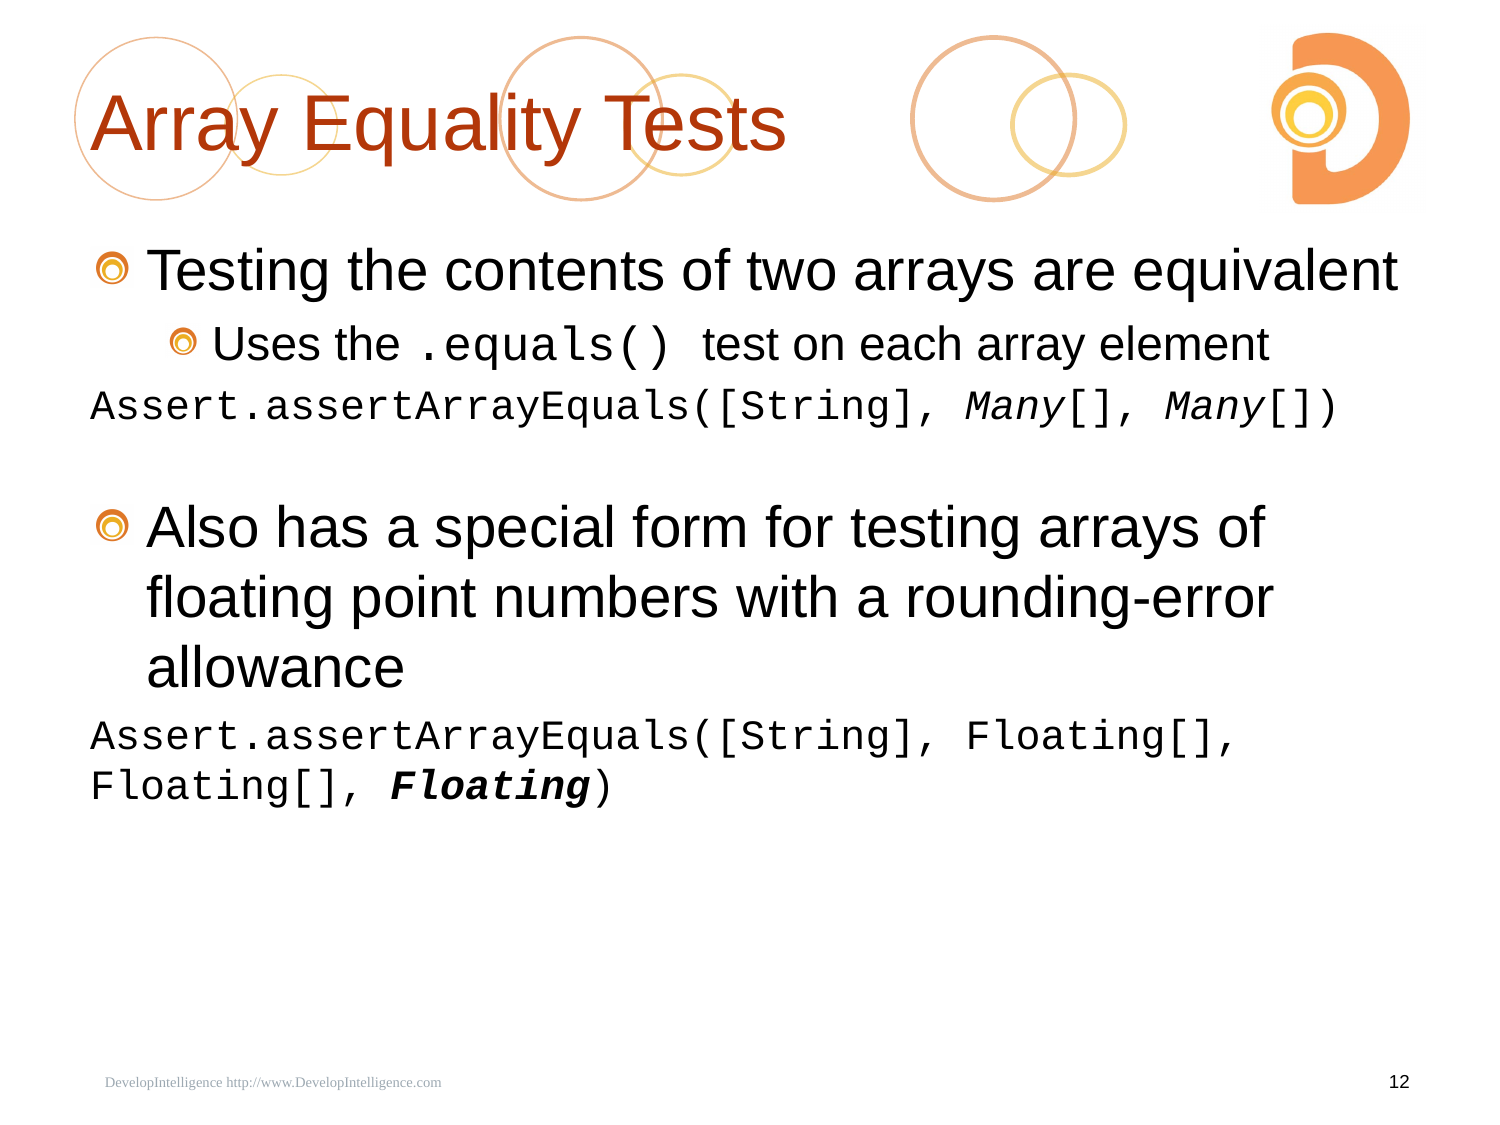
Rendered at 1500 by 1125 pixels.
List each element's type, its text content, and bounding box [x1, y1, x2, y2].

picture [90, 504, 134, 545]
title Array Equality Tests [74, 63, 1426, 174]
slide_number 12 [1074, 1062, 1426, 1101]
list Testing the contents of two arrays are equivalent Uses the .equals() test on each array element Assert.assertArrayEquals([String], Many[], Many[]) Also has a special form for testing arrays of floating point numbers with a rounding-error allowance Assert.assertArrayEquals([String], Floating[], Floating[], Floating) [74, 224, 1426, 1051]
picture [90, 246, 134, 288]
footer  DevelopIntelligence http://www.DevelopIntelligence.com [74, 1062, 551, 1101]
picture [165, 323, 201, 358]
